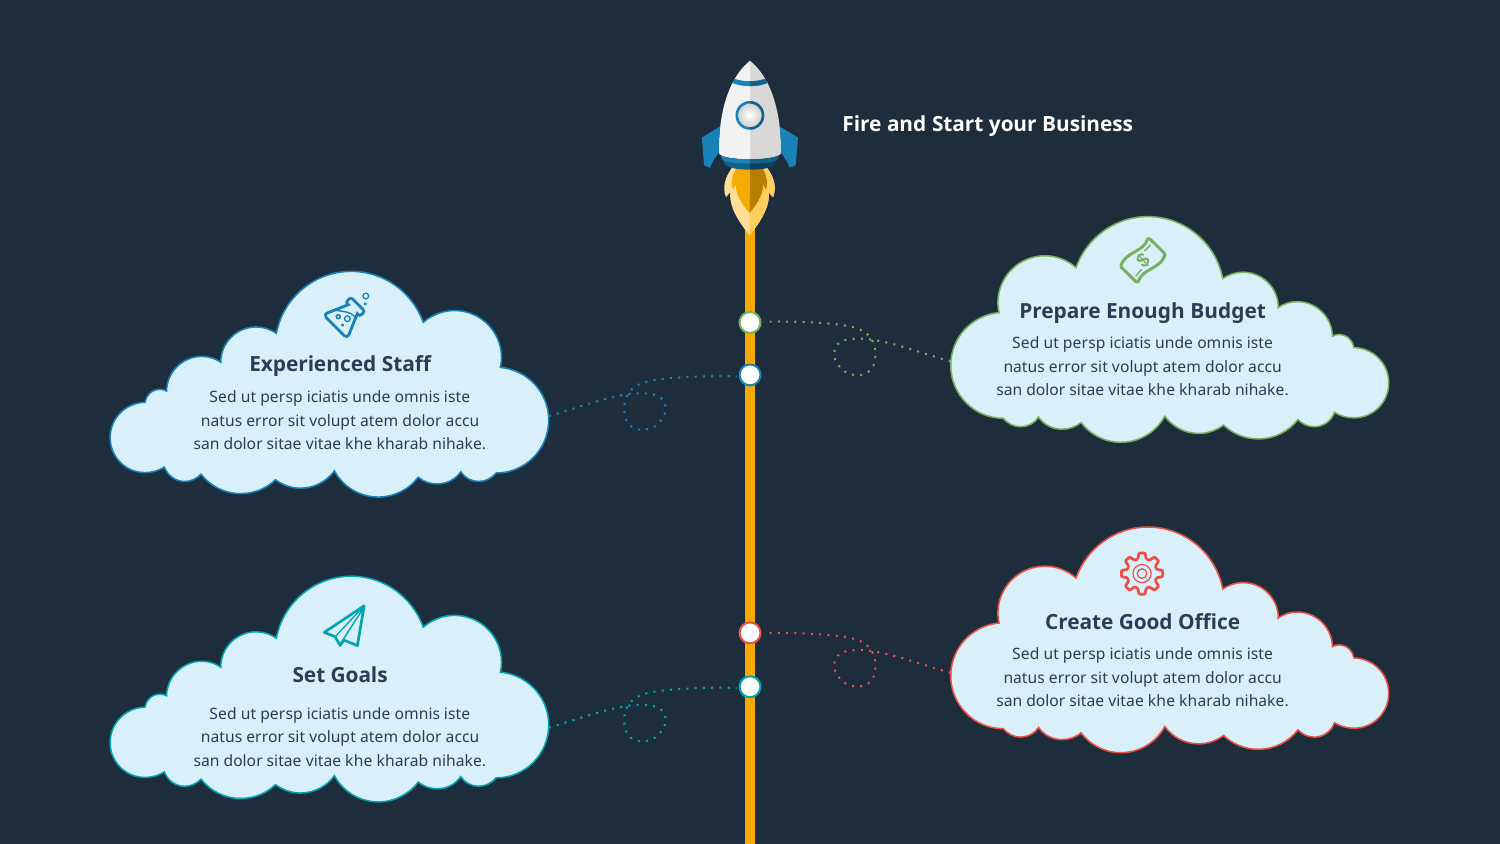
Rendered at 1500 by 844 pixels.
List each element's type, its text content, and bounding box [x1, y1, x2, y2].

text_box [998, 527, 1277, 608]
text_box Experienced Staff [190, 351, 489, 377]
text_box Sed ut persp iciatis unde omnis iste natus error sit volupt atem dolor accu san dolor sitae vitae khe kharab nihake. [993, 328, 1292, 400]
text_box [110, 271, 549, 498]
text_box [752, 677, 761, 697]
text_box Sed ut persp iciatis unde omnis iste natus error sit volupt atem dolor accu san dolor sitae vitae khe kharab nihake. [993, 639, 1292, 711]
text_box Sed ut persp iciatis unde omnis iste natus error sit volupt atem dolor accu san dolor sitae vitae khe kharab nihake. [190, 698, 489, 770]
text_box [739, 364, 761, 386]
text_box Sed ut persp iciatis unde omnis iste natus error sit volupt atem dolor accu san dolor sitae vitae khe kharab nihake. [190, 382, 489, 454]
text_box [1119, 551, 1165, 596]
text_box [322, 604, 366, 647]
text_box [950, 612, 1389, 753]
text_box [323, 292, 370, 339]
text_box Set Goals [190, 662, 489, 688]
text_box [739, 312, 761, 333]
text_box [549, 376, 737, 430]
text_box Create Good Office [993, 608, 1292, 634]
text_box [739, 623, 761, 644]
text_box [739, 677, 746, 696]
text_box Fire and Start your Business [842, 110, 1141, 137]
text_box [998, 216, 1277, 297]
text_box [763, 321, 950, 376]
text_box [763, 632, 950, 687]
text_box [701, 60, 799, 236]
text_box Prepare Enough Budget [993, 297, 1292, 323]
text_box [1118, 236, 1168, 285]
text_box [549, 687, 737, 742]
text_box [950, 301, 1389, 443]
text_box [0, 0, 1500, 844]
text_box [110, 576, 549, 802]
